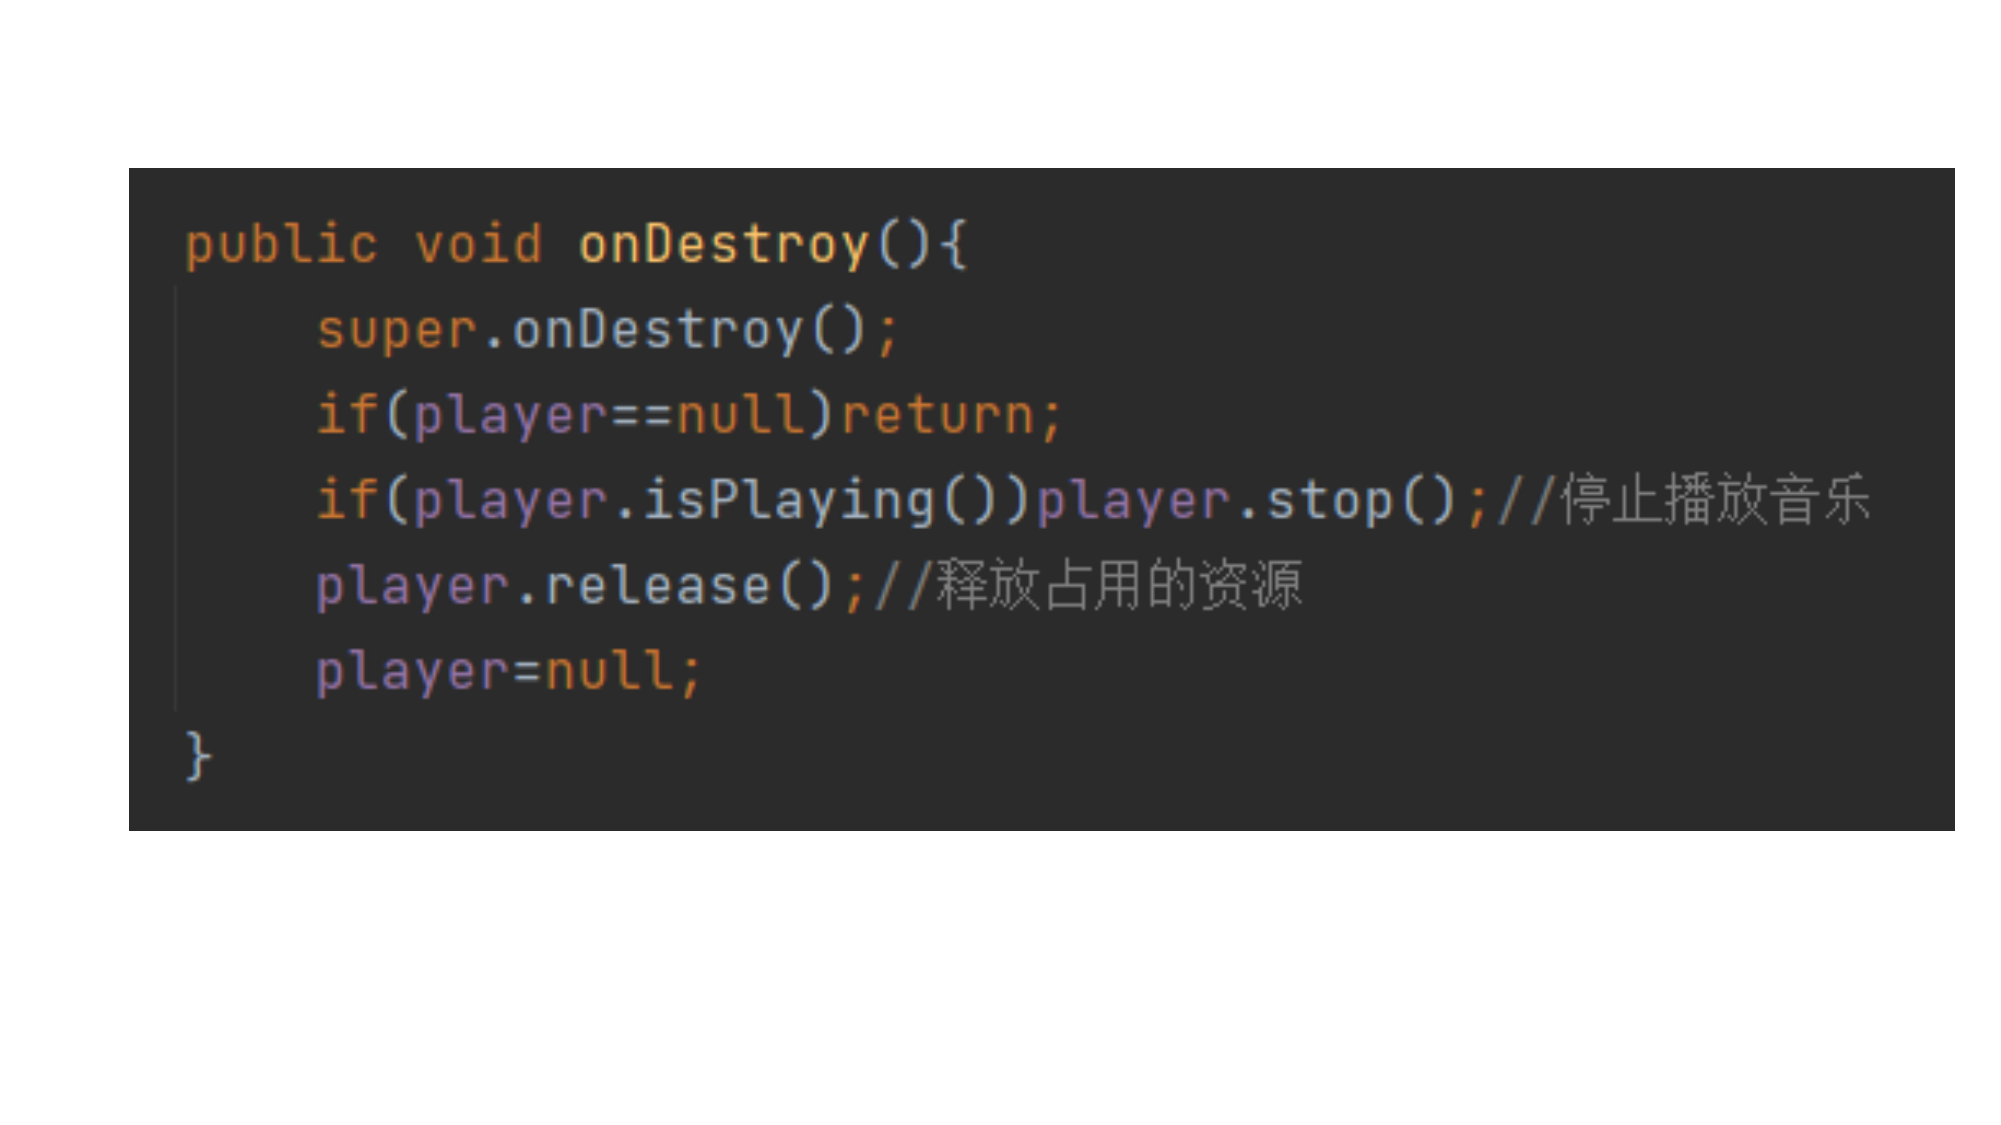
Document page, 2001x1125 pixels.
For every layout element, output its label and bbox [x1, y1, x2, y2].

picture [129, 168, 1955, 831]
